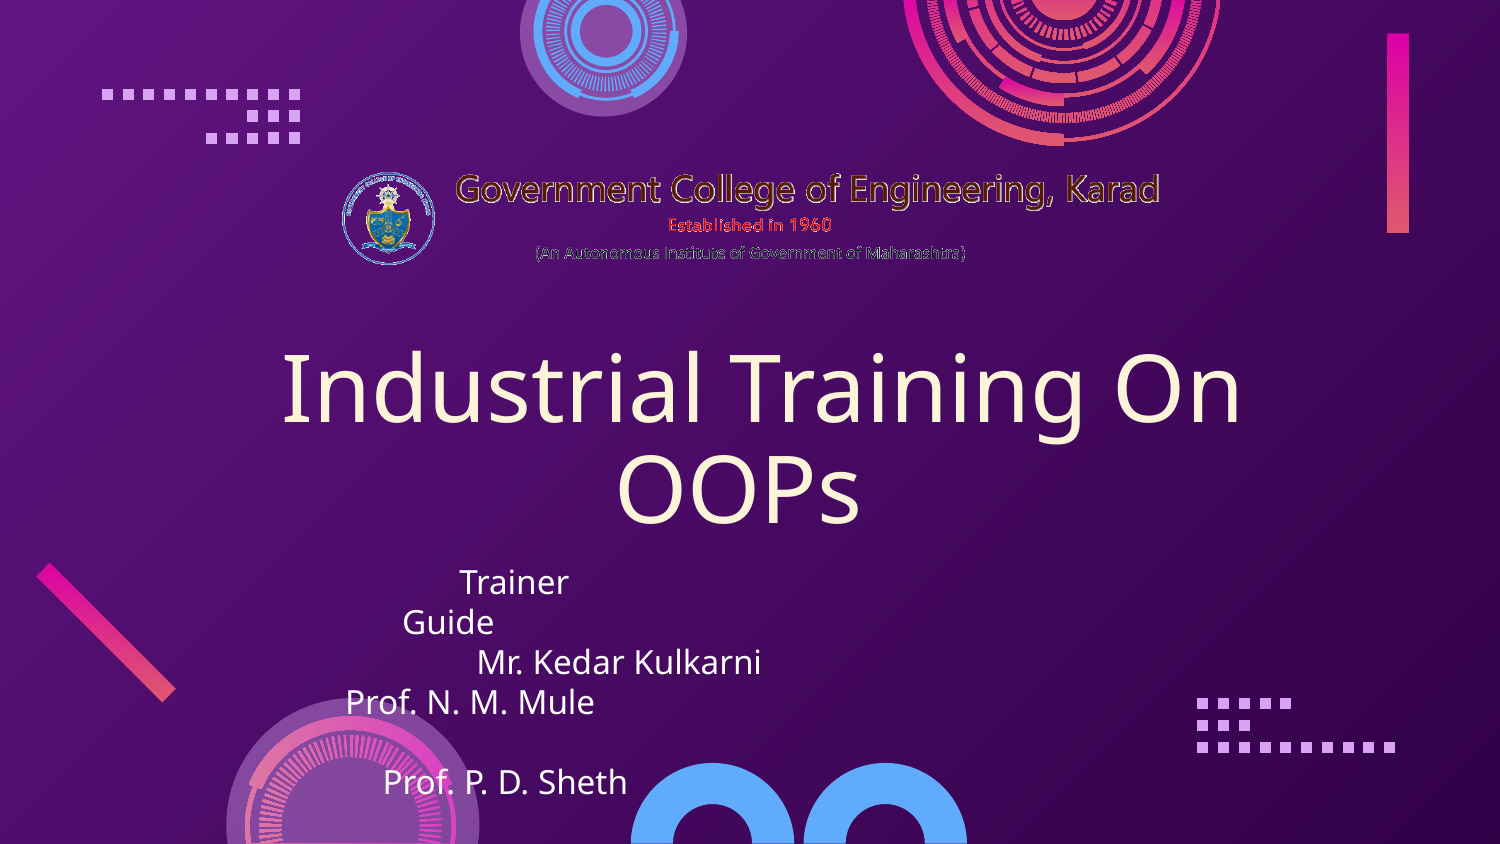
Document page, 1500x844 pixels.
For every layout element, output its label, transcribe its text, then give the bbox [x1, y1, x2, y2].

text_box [530, 0, 680, 104]
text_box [894, 0, 1226, 151]
title Industrial Training On OOPs [185, 292, 1341, 594]
text_box [519, 4, 525, 62]
text_box [36, 562, 176, 703]
text_box [579, 113, 628, 117]
subtitle Trainer Guide Mr. Kedar Kulkarni Prof. N. M. Mule Prof. P. D. Sheth [0, 546, 1323, 602]
picture [335, 168, 1165, 268]
text_box [1387, 33, 1409, 233]
text_box [684, 10, 688, 56]
